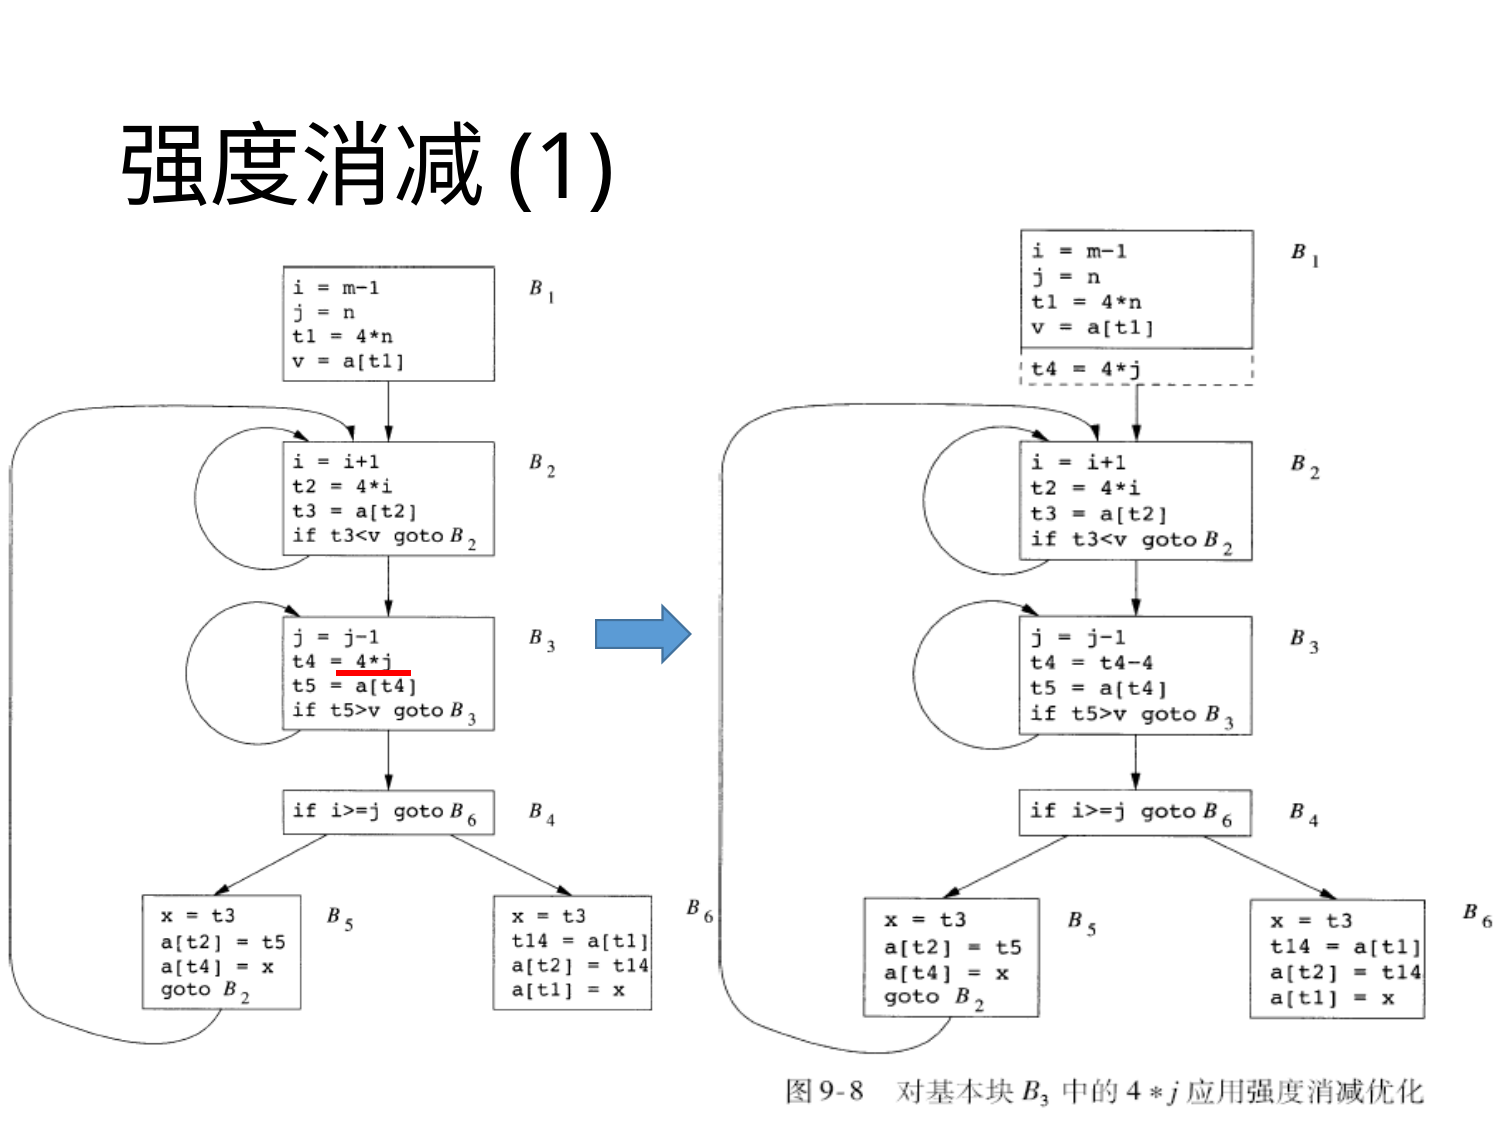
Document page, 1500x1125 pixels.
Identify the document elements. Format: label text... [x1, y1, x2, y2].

title 强度消减(1) [103, 59, 1397, 227]
picture [5, 212, 1497, 1114]
